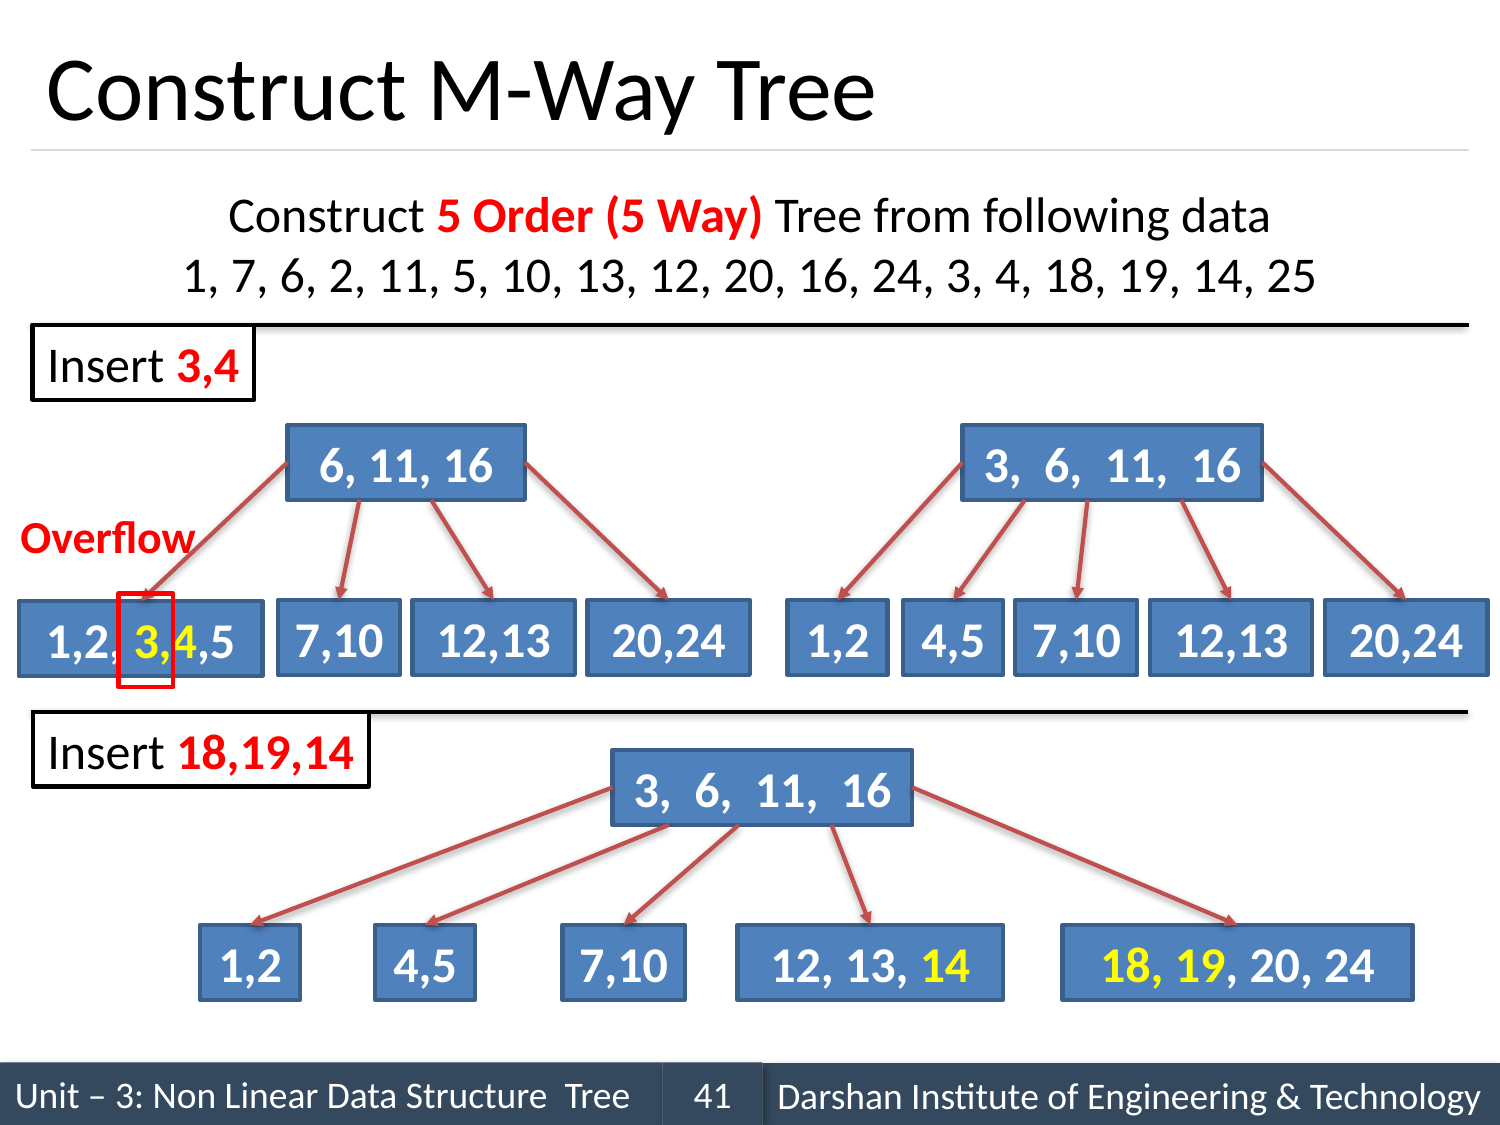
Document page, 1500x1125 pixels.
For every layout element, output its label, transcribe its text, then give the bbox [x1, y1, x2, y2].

text_box 18, 19, 20, 24 [1060, 923, 1415, 1002]
text_box Insert 3,4 [30, 331, 256, 402]
text_box Construct 5 Order (5 Way) Tree from following data 1, 7, 6, 2, 11, 5, 10, 13, 12, 20, 16, 24, 3, 4, 18, 19, 14, 25 [31, 174, 1469, 310]
text_box 4,5 [373, 933, 477, 1002]
text_box 7,10 [1013, 598, 1139, 677]
text_box 7,10 [276, 598, 402, 677]
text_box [1076, 499, 1088, 601]
text_box 1,2, 3,4,5 [17, 599, 116, 678]
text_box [249, 787, 613, 926]
text_box 20,24 [1323, 598, 1490, 677]
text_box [1262, 462, 1407, 601]
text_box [424, 824, 623, 926]
text_box [116, 591, 175, 689]
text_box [912, 787, 1238, 926]
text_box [1181, 499, 1232, 601]
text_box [524, 462, 669, 601]
text_box 1,2 [785, 598, 890, 677]
text_box 3, 6, 11, 16 [960, 423, 1264, 502]
text_box 12,13 [1148, 598, 1314, 677]
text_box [140, 462, 288, 602]
text_box 6, 11, 16 [285, 423, 527, 502]
title Construct M-Way Tree [31, 17, 1469, 150]
text_box 1,2, 3,4,5 [175, 610, 265, 678]
text_box 3, 6, 11, 16 [610, 748, 914, 827]
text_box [623, 824, 739, 926]
text_box 20,24 [585, 598, 752, 677]
text_box 4,5 [901, 608, 1005, 677]
text_box Insert 18,19,14 [31, 717, 371, 789]
text_box 7,10 [560, 934, 687, 1002]
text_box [430, 499, 494, 601]
text_box 1,2 [198, 923, 302, 1002]
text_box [837, 462, 963, 601]
text_box Overflow [5, 500, 135, 570]
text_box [831, 824, 871, 926]
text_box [338, 499, 360, 601]
text_box 12, 13, 14 [735, 923, 1005, 1002]
text_box 12,13 [410, 598, 577, 677]
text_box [953, 499, 1026, 601]
